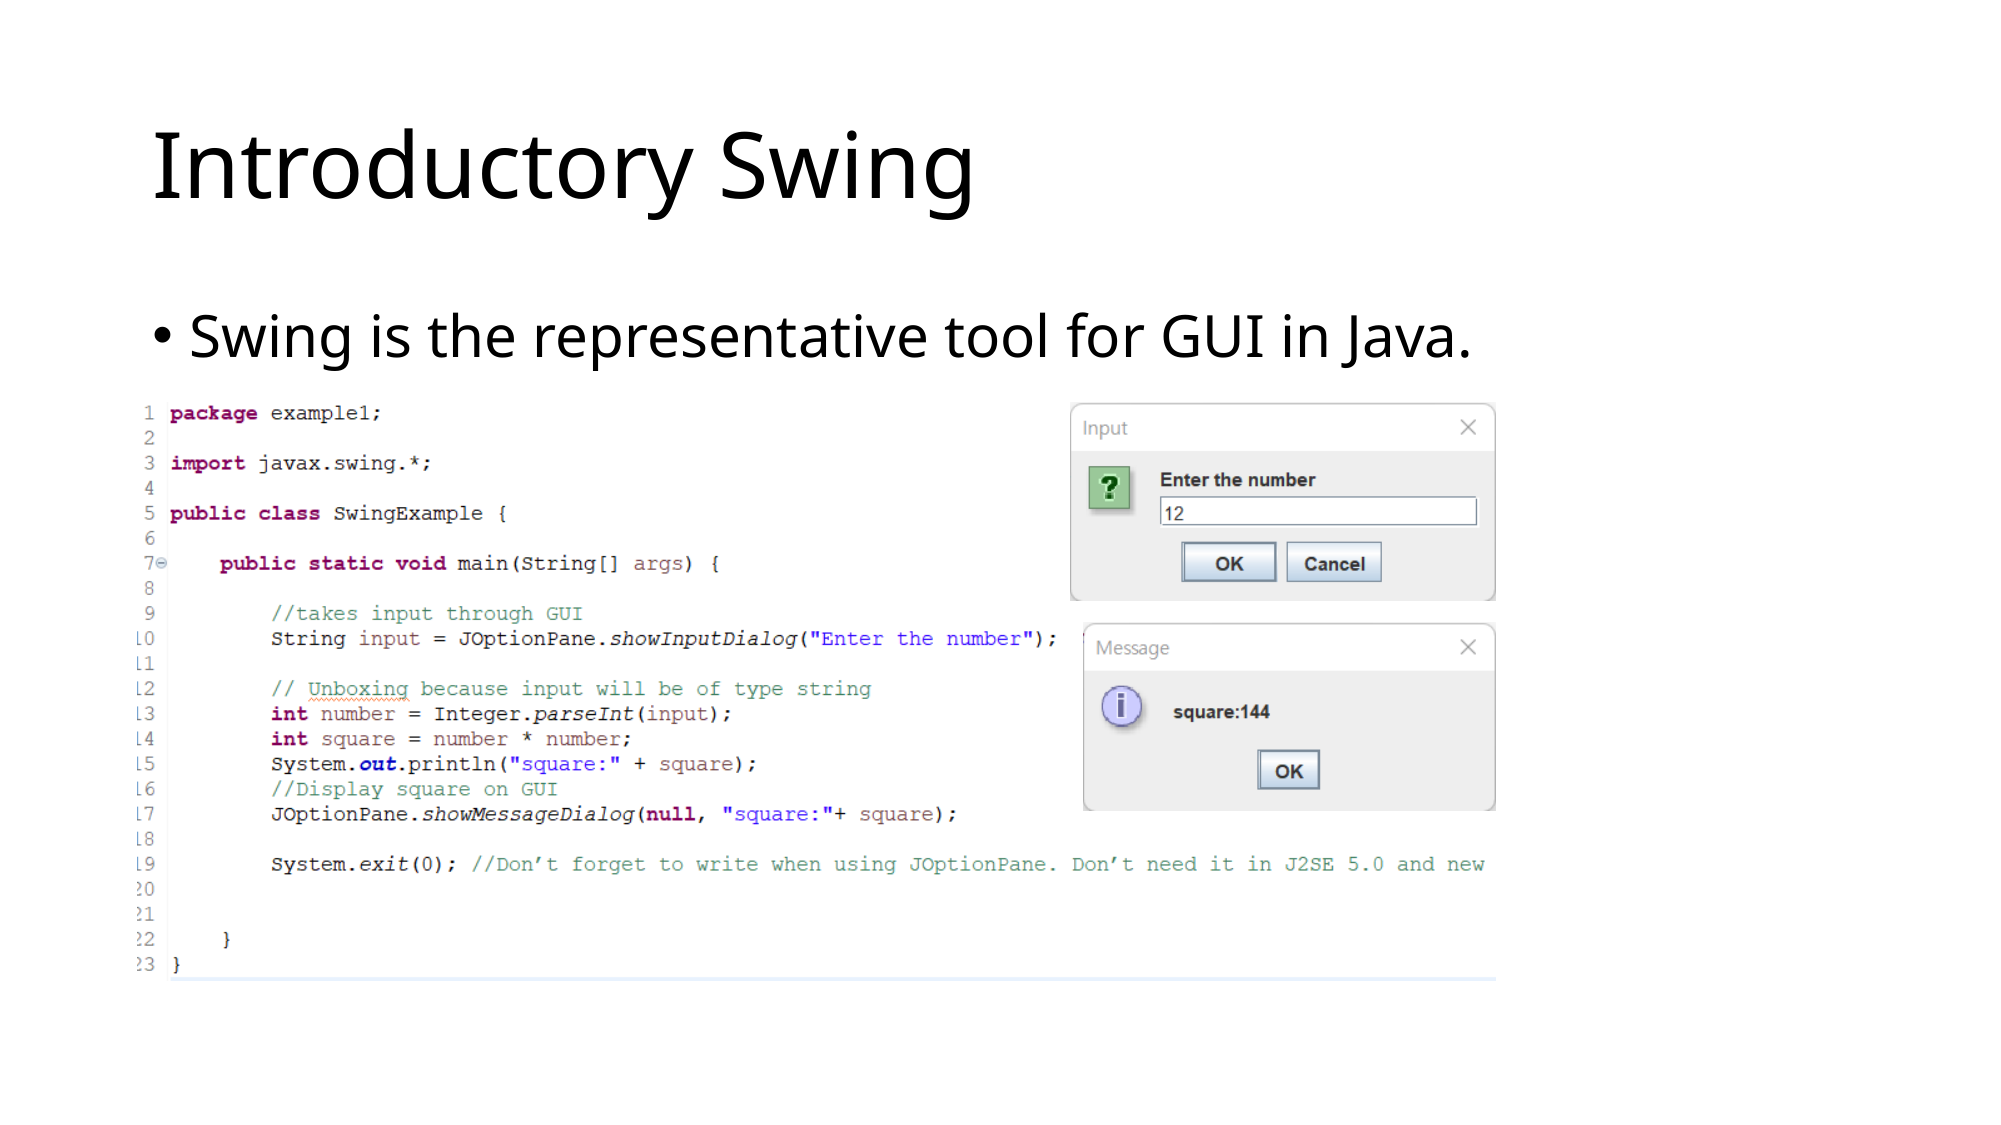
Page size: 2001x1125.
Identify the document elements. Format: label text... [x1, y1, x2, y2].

title Introductory Swing [137, 59, 1863, 278]
picture [137, 402, 1496, 981]
list Swing is the representative tool for GUI in Java. [137, 299, 1863, 1014]
